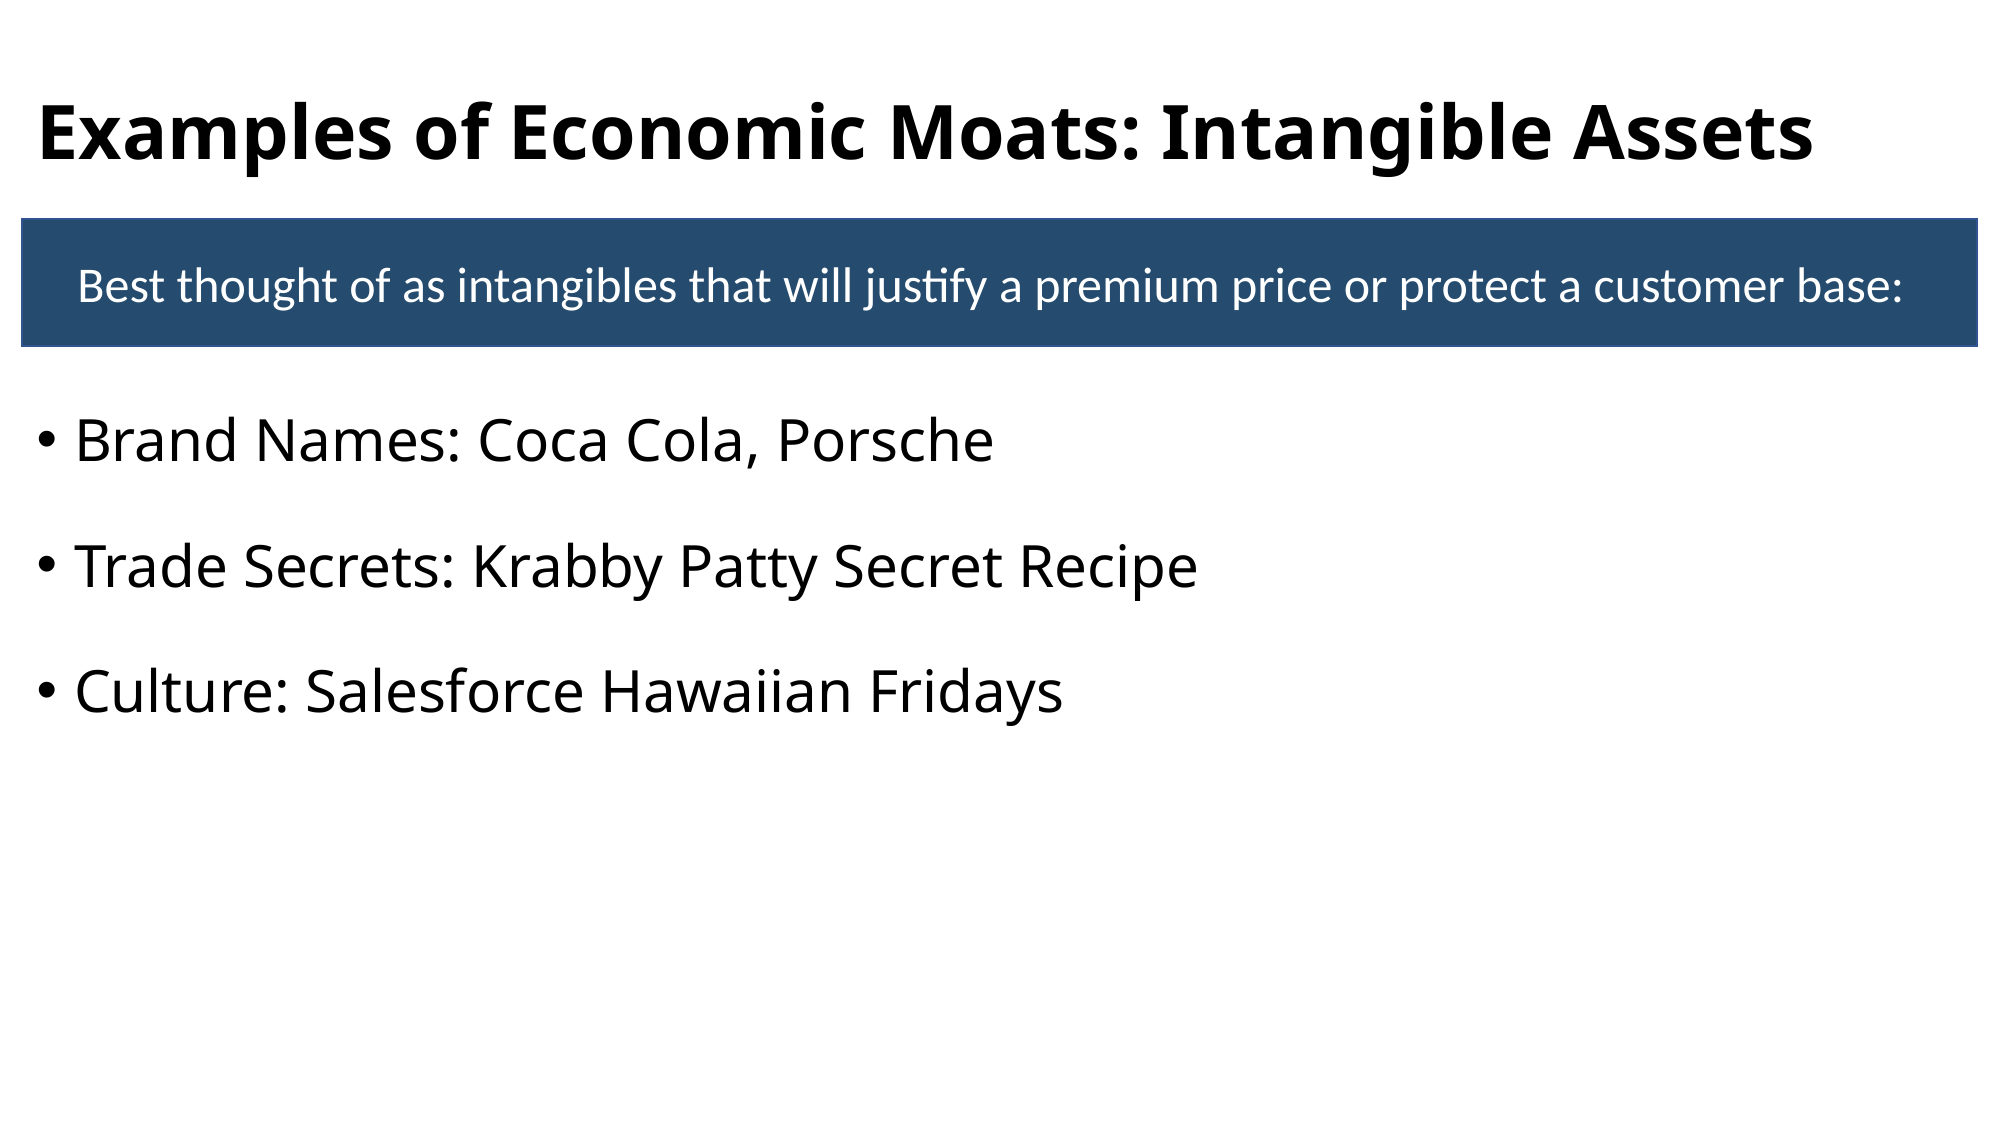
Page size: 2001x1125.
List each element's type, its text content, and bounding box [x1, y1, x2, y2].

list Brand Names: Coca Cola, Porsche Trade Secrets: Krabby Patty Secret Recipe Culture: Salesforce Hawaiian Fridays [21, 360, 1978, 1014]
title Examples of Economic Moats: Intangible Assets [21, 60, 1978, 211]
text_box Best thought of as intangibles that will justify a premium price or protect a customer base: [62, 244, 1937, 380]
